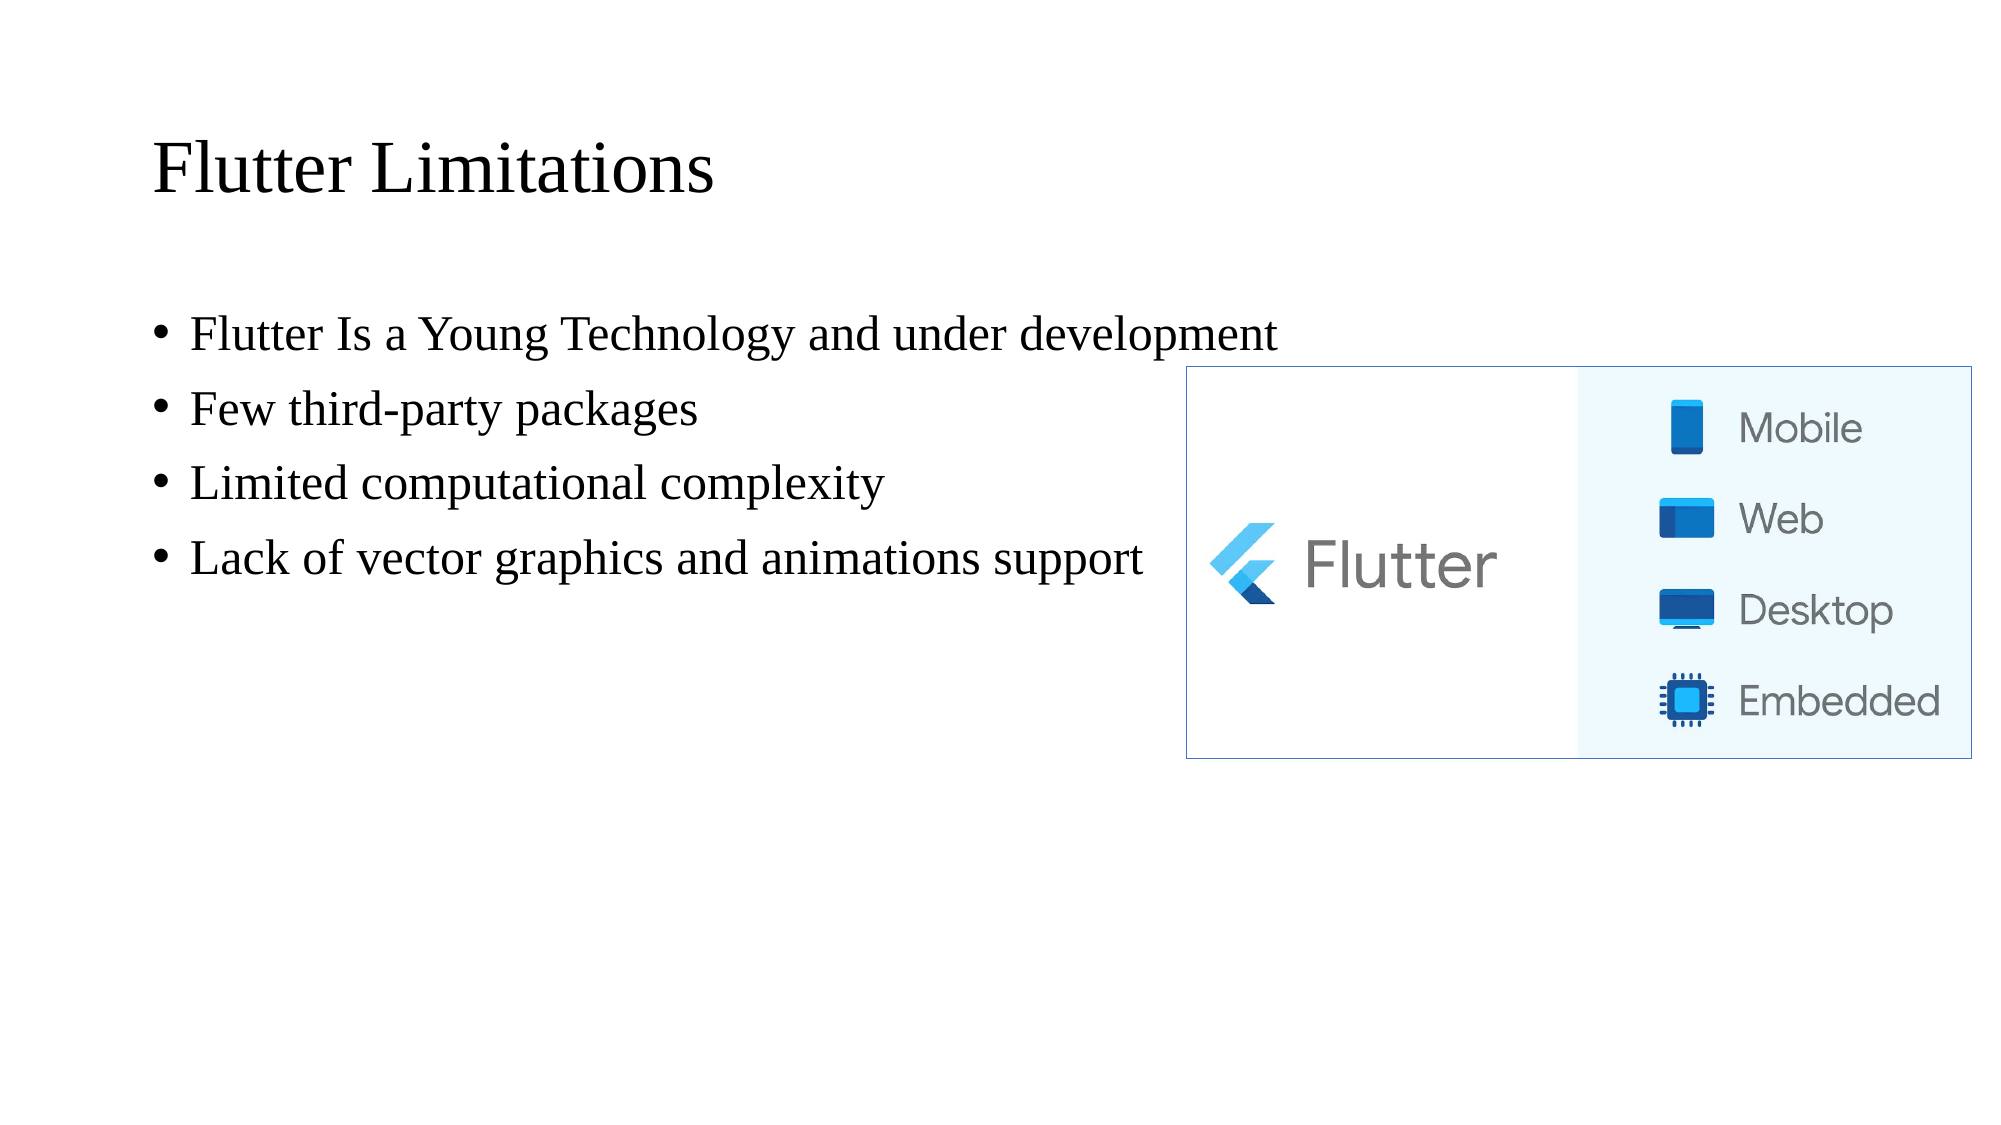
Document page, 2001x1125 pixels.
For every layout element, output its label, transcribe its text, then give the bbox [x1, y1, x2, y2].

picture [1186, 366, 1972, 759]
title Flutter Limitations [137, 59, 1863, 278]
list Flutter Is a Young Technology and under development Few third-party packages Limited computational complexity Lack of vector graphics and animations support [137, 299, 1839, 1014]
